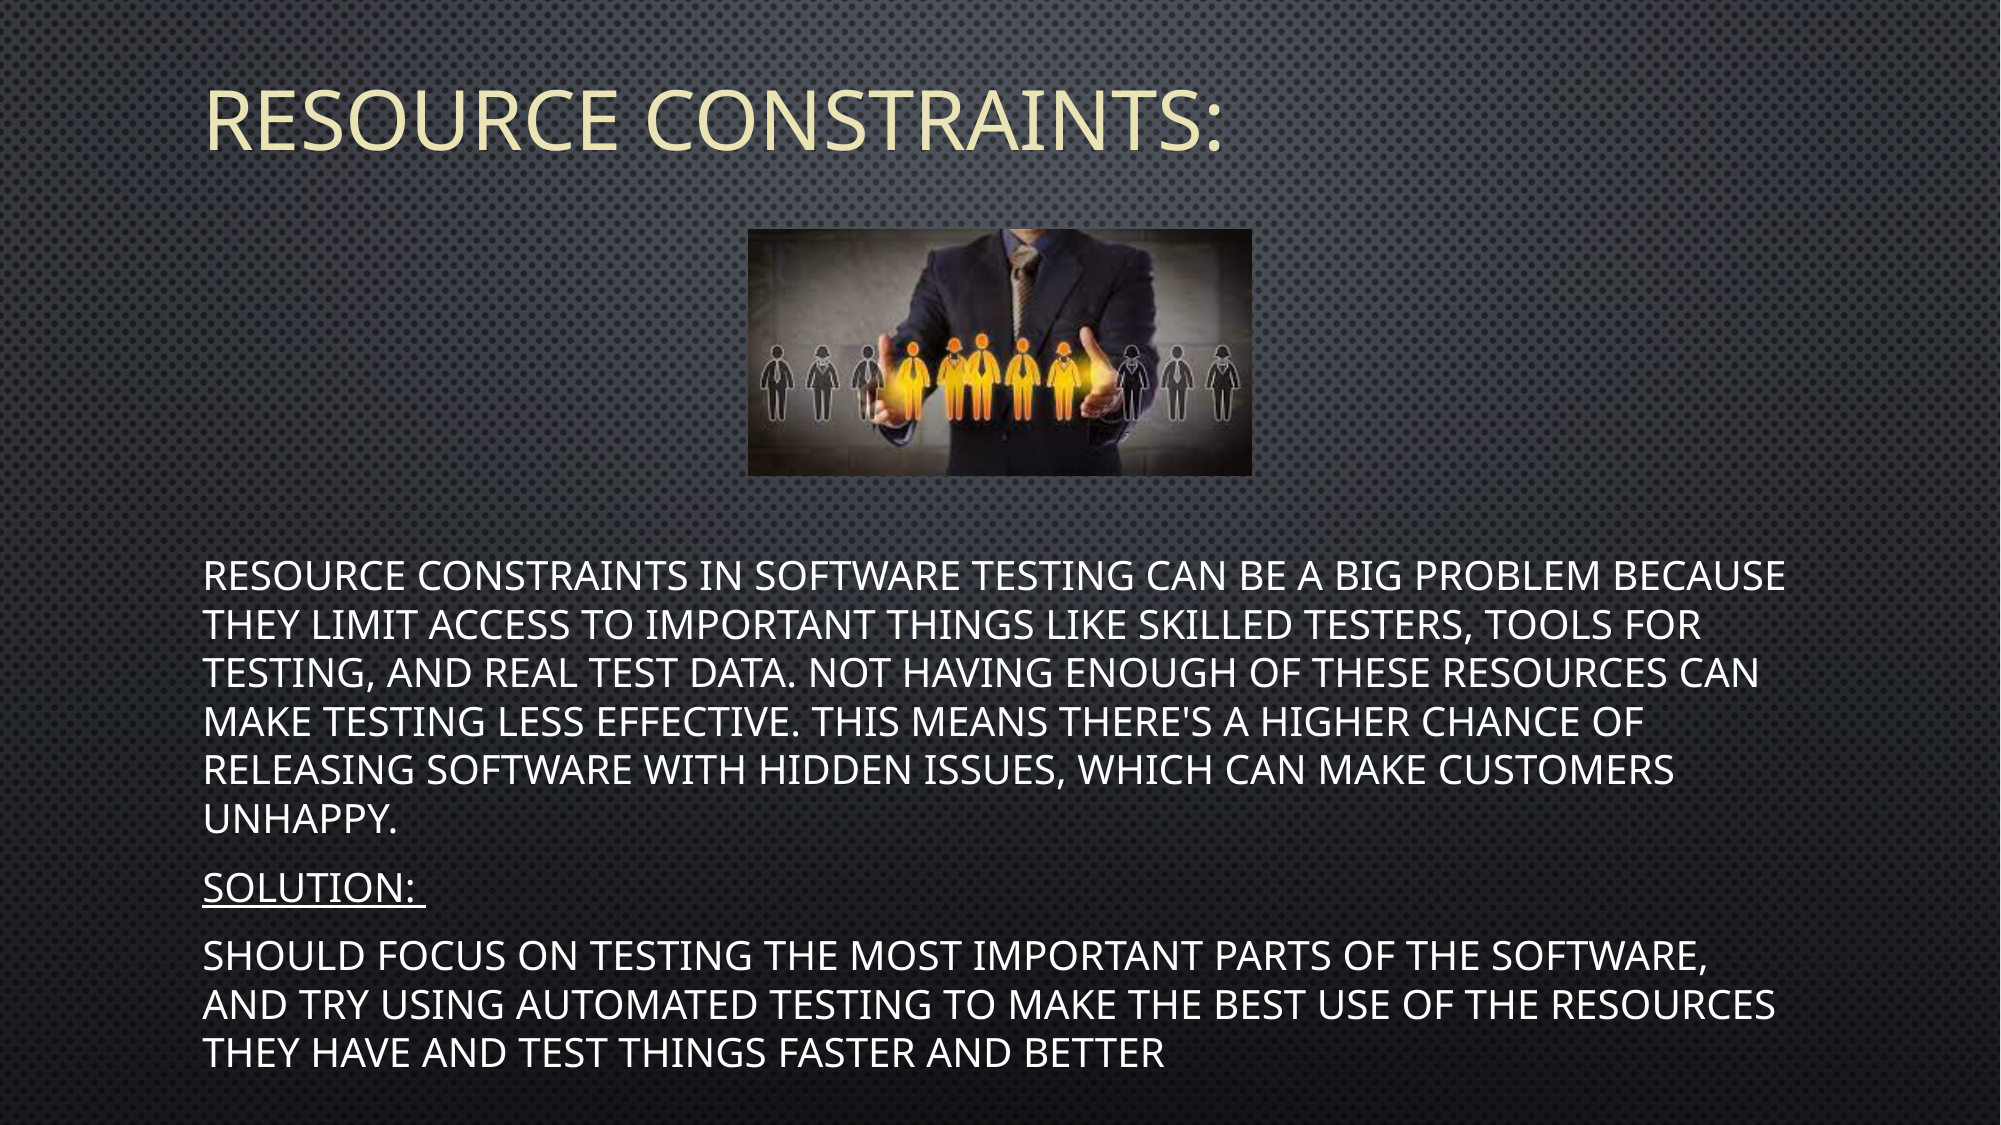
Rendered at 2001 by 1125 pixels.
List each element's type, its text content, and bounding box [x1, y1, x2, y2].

picture [747, 229, 1252, 476]
title Resource Constraints: [187, 38, 1813, 197]
list Resource constraints in software testing can be a big problem because they limit access to important things like skilled testers, tools for testing, and real test data. not having enough of these resources can make testing less effective. This means there's a higher chance of releasing software with hidden issues, which can make customers unhappy. Solution: should focus on testing the most important parts of the software, and try using automated testing to make the best use of the resources they have and test things faster and better [187, 267, 1813, 1085]
